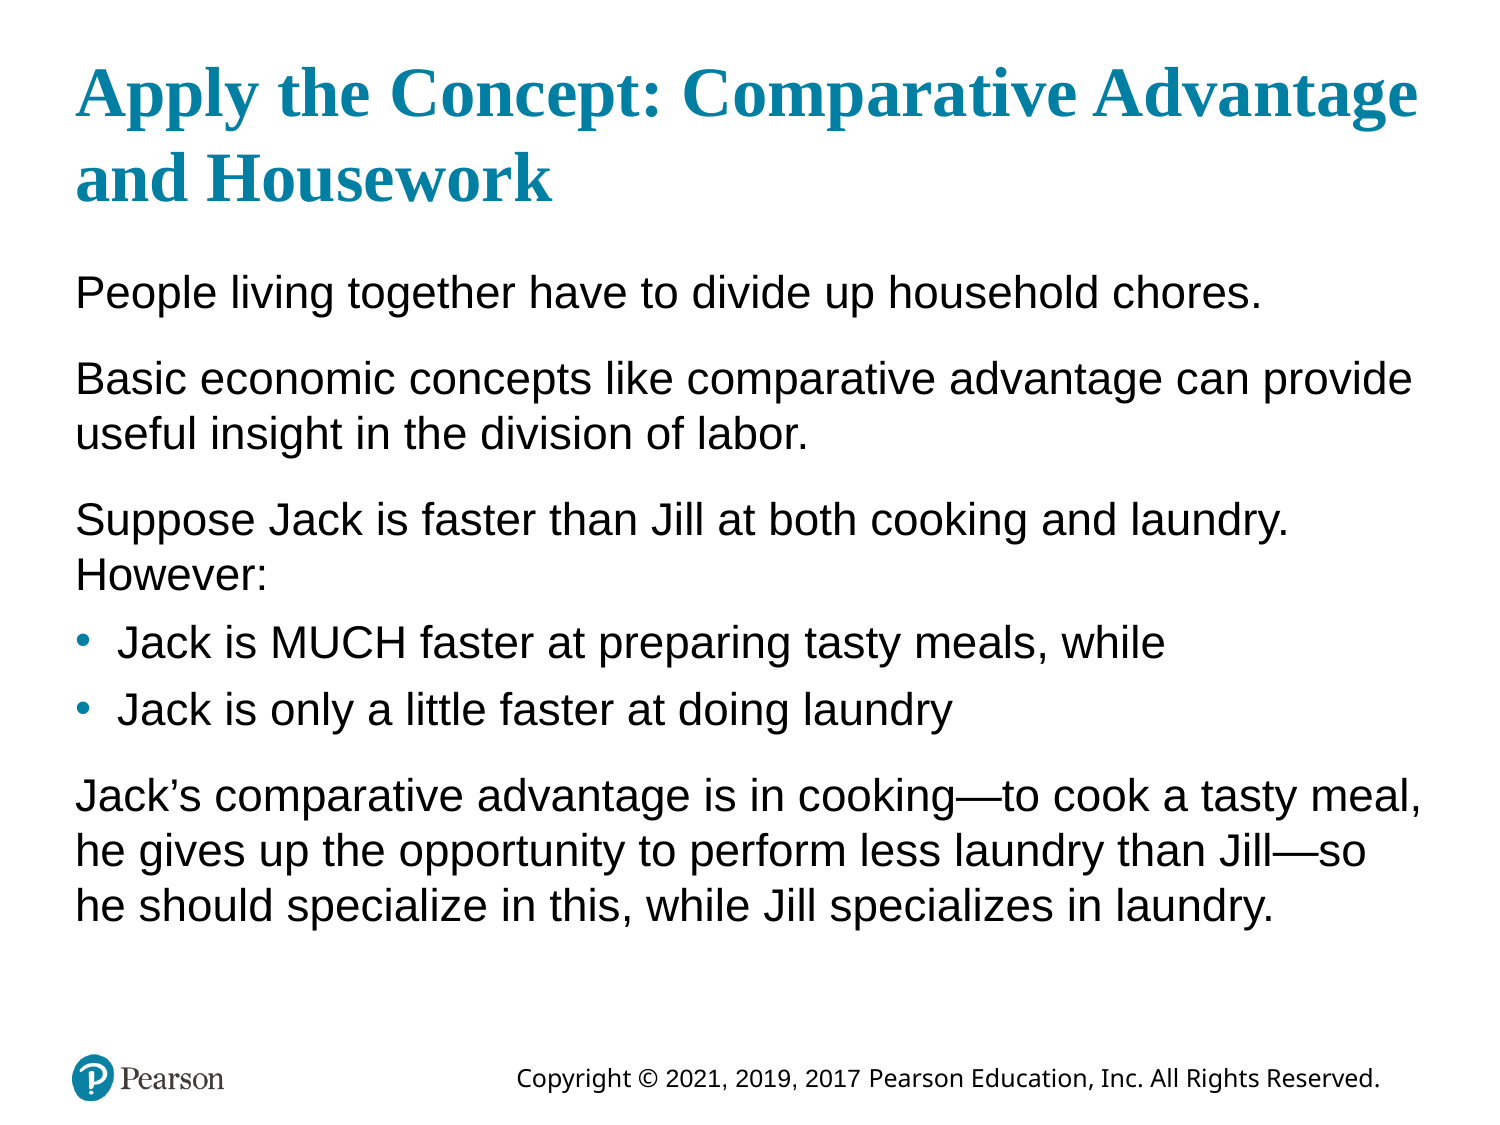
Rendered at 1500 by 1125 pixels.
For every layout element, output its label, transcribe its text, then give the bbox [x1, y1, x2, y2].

picture [99, 1054, 224, 1101]
list People living together have to divide up household chores. Basic economic concepts like comparative advantage can provide useful insight in the division of labor. Suppose Jack is faster than Jill at both cooking and laundry. However: Jack is MUCH faster at preparing tasty meals, while Jack is only a little faster at doing laundry Jack’s comparative advantage is in cooking—to cook a tasty meal, he gives up the opportunity to perform less laundry than Jill—so he should specialize in this, while Jill specializes in laundry. [75, 262, 1425, 1005]
picture [81, 1064, 107, 1089]
picture [72, 1054, 89, 1072]
title Apply the Concept: Comparative Advantage and Housework [75, 35, 1425, 216]
picture [72, 1087, 83, 1101]
